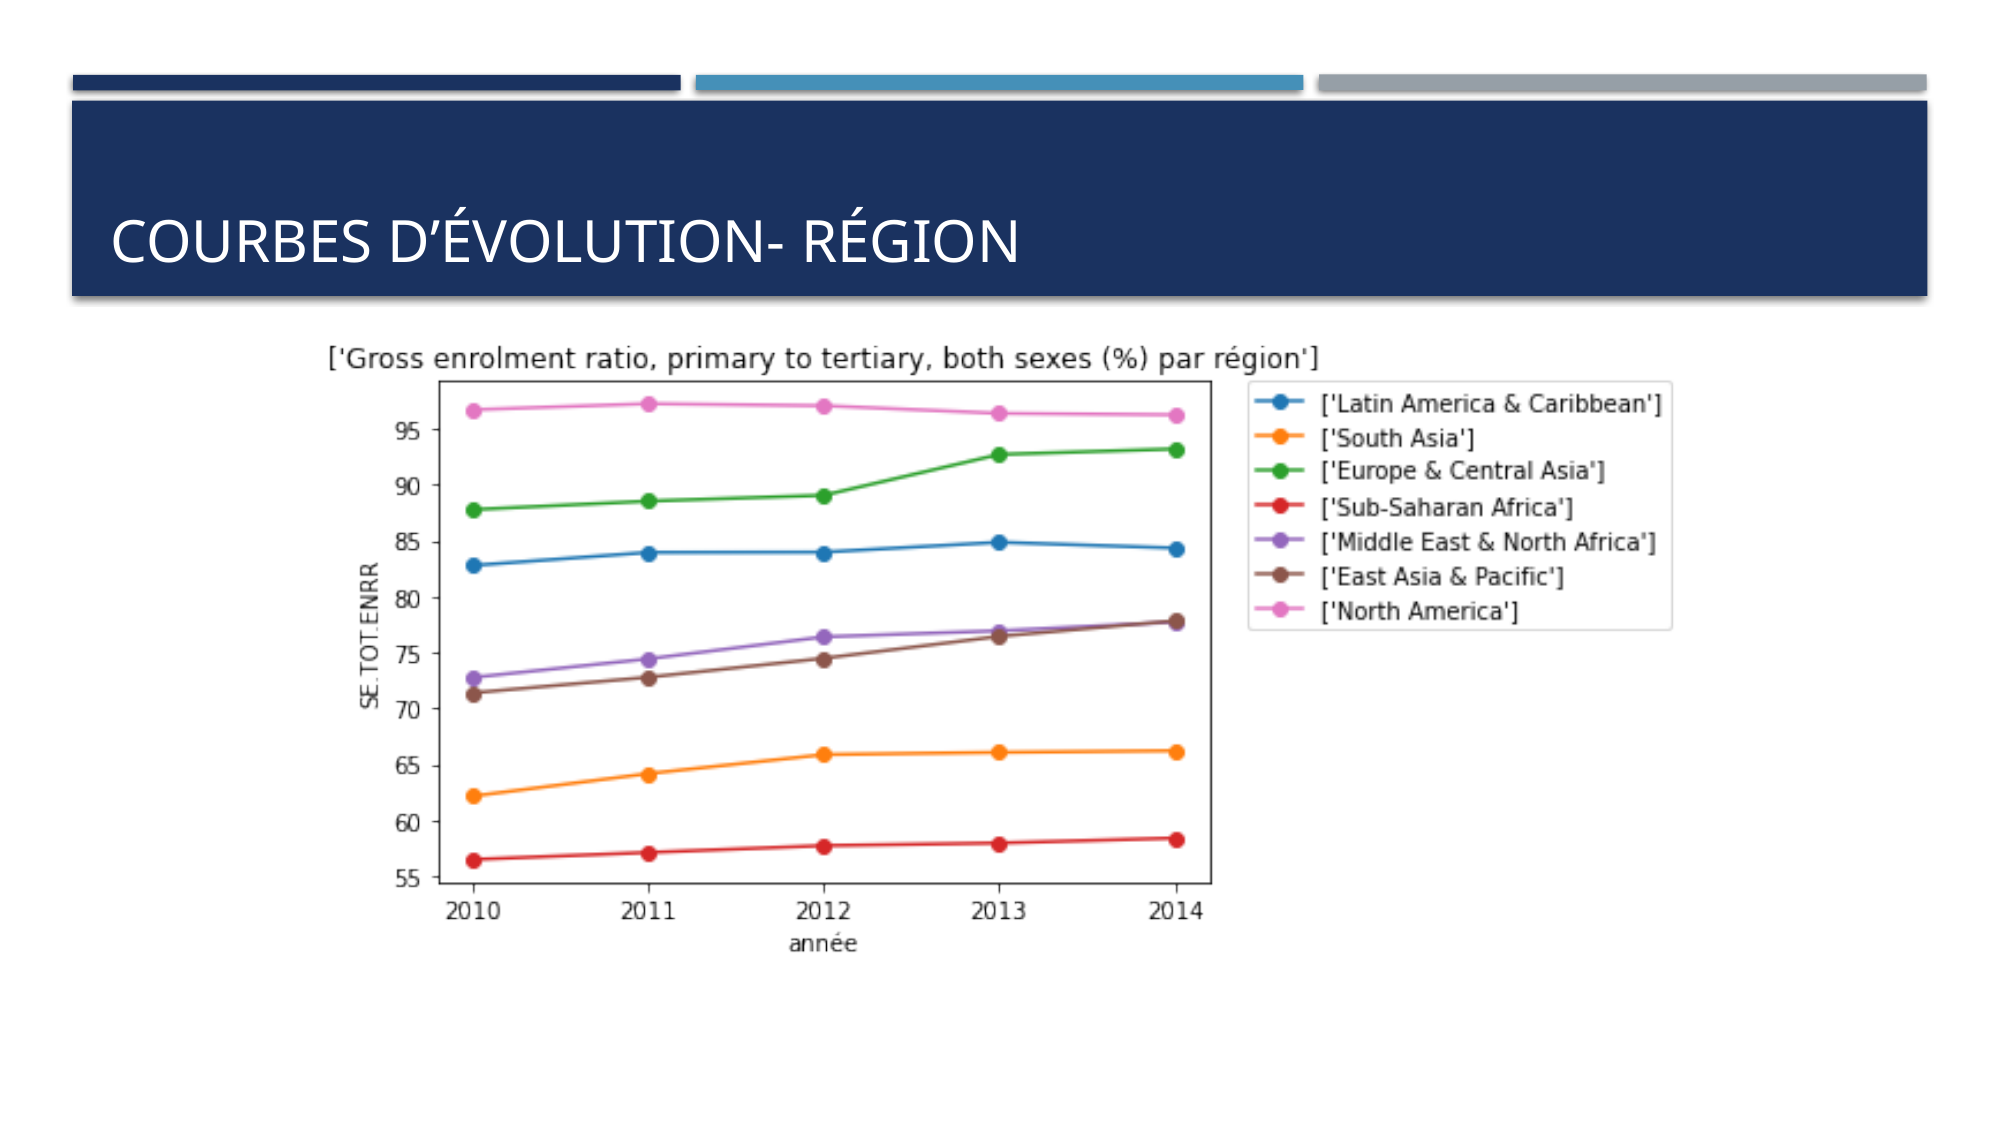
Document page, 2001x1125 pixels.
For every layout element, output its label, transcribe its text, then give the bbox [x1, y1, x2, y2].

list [312, 329, 1688, 971]
title Courbes d’évolution- Région [95, 115, 1905, 282]
